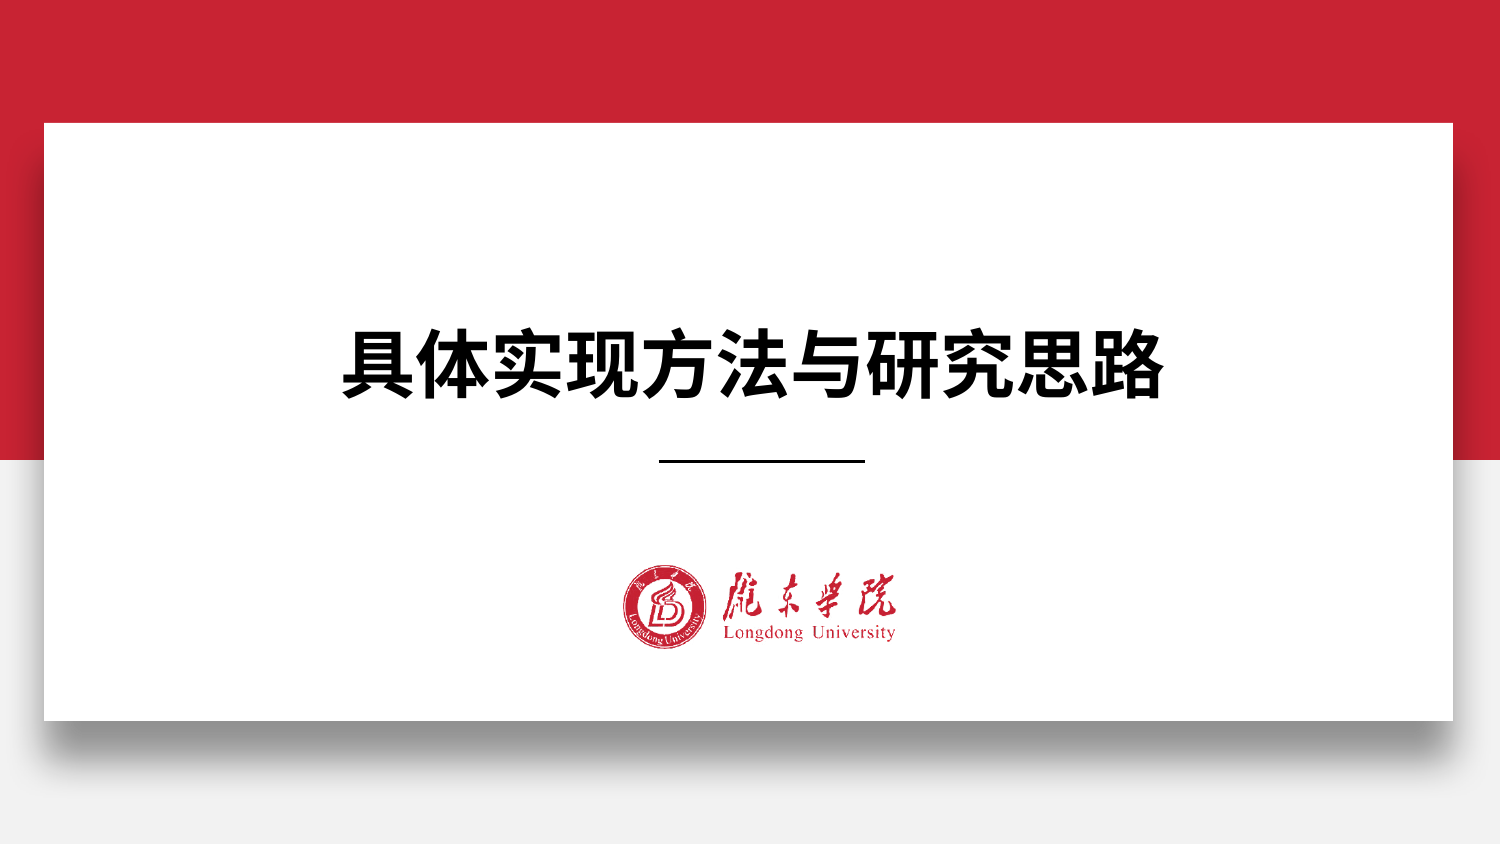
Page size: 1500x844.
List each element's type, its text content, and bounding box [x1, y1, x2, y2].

text_box [43, 122, 1454, 722]
text_box 具体实现方法与研究思路 [325, 309, 1181, 415]
text_box [0, 0, 1500, 461]
picture [621, 561, 898, 651]
